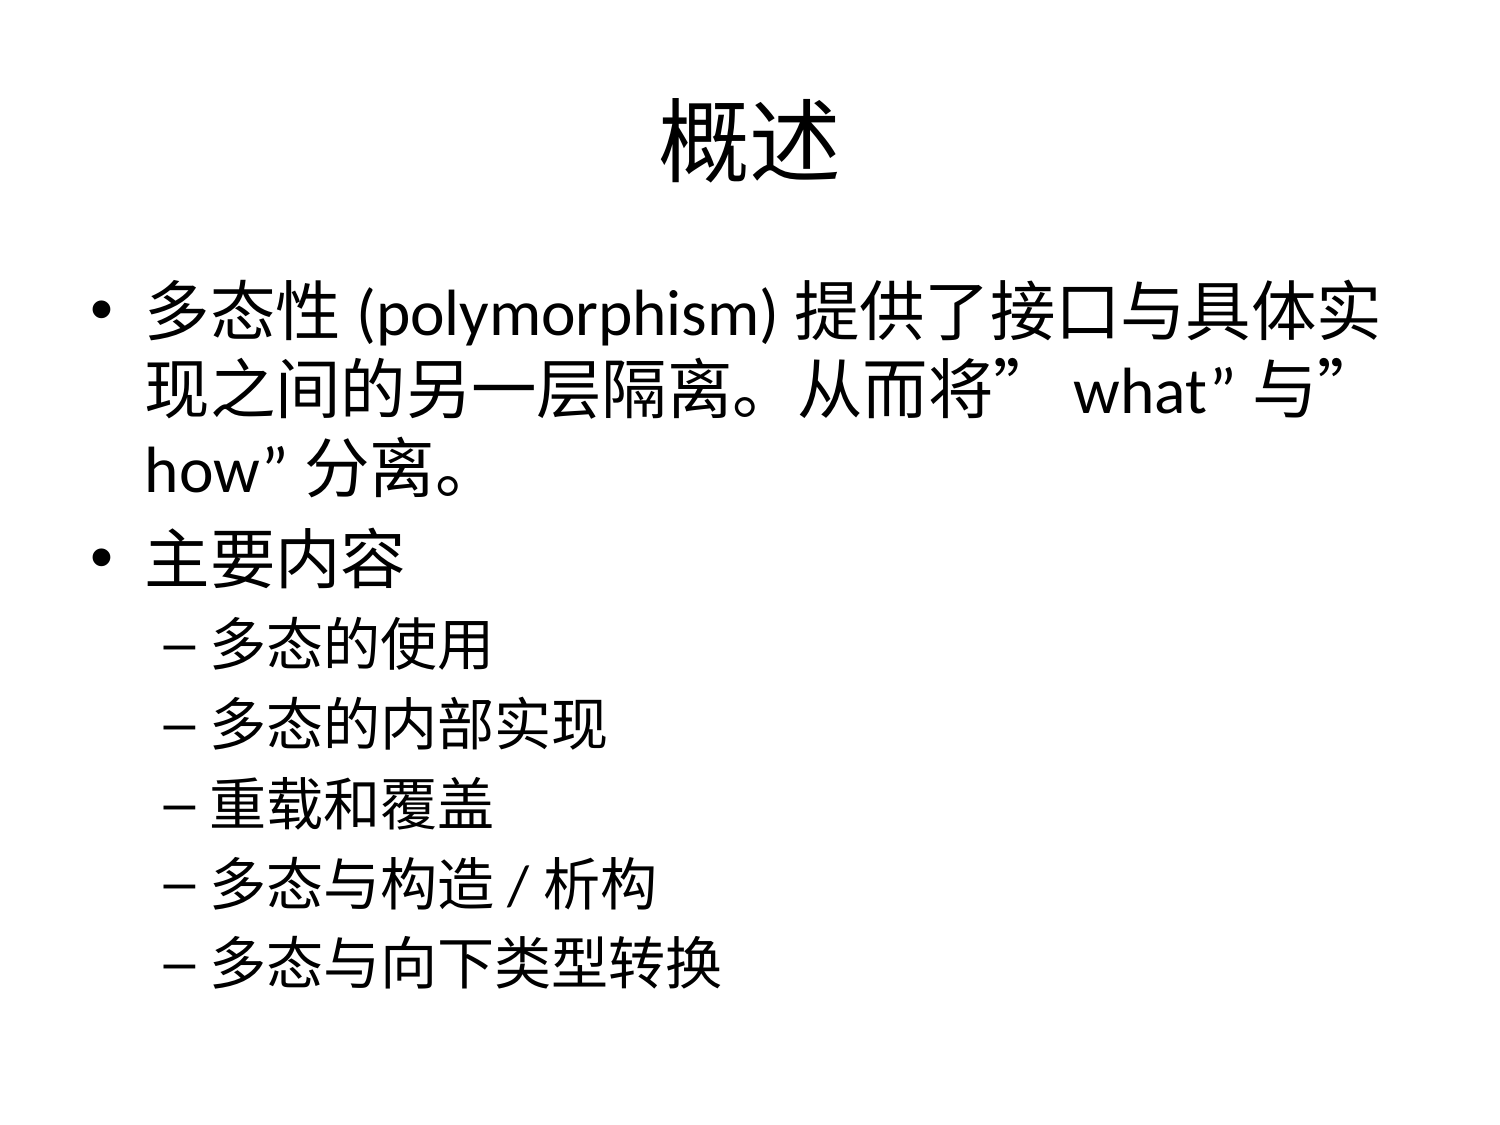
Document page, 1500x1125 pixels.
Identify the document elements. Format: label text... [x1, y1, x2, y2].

list 多态性(polymorphism)提供了接口与具体实现之间的另一层隔离。从而将”what”与”how”分离。 主要内容 多态的使用 多态的内部实现 重载和覆盖 多态与构造/析构 多态与向下类型转换 [75, 262, 1425, 1005]
title 概述 [75, 45, 1425, 233]
